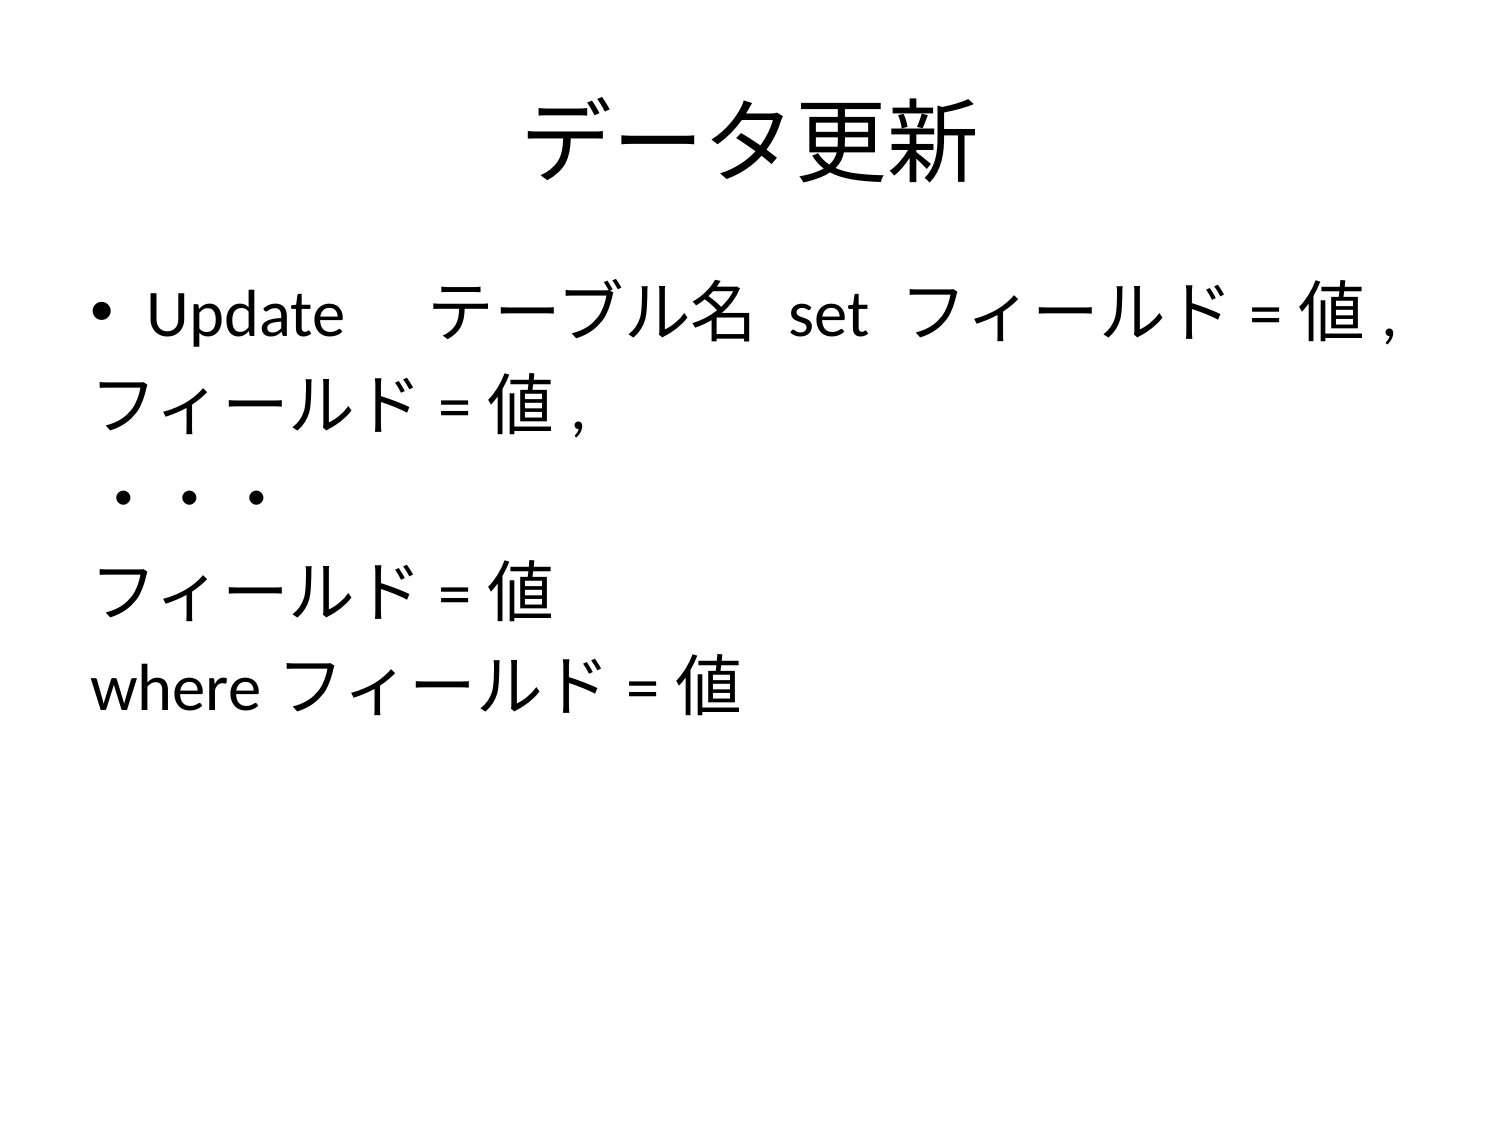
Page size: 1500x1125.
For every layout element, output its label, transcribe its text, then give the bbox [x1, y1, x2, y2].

list Update テーブル名 set フィールド=値, フィールド=値, ・・・ フィールド=値 whereフィールド=値 [75, 262, 1425, 799]
title データ更新 [75, 45, 1425, 233]
